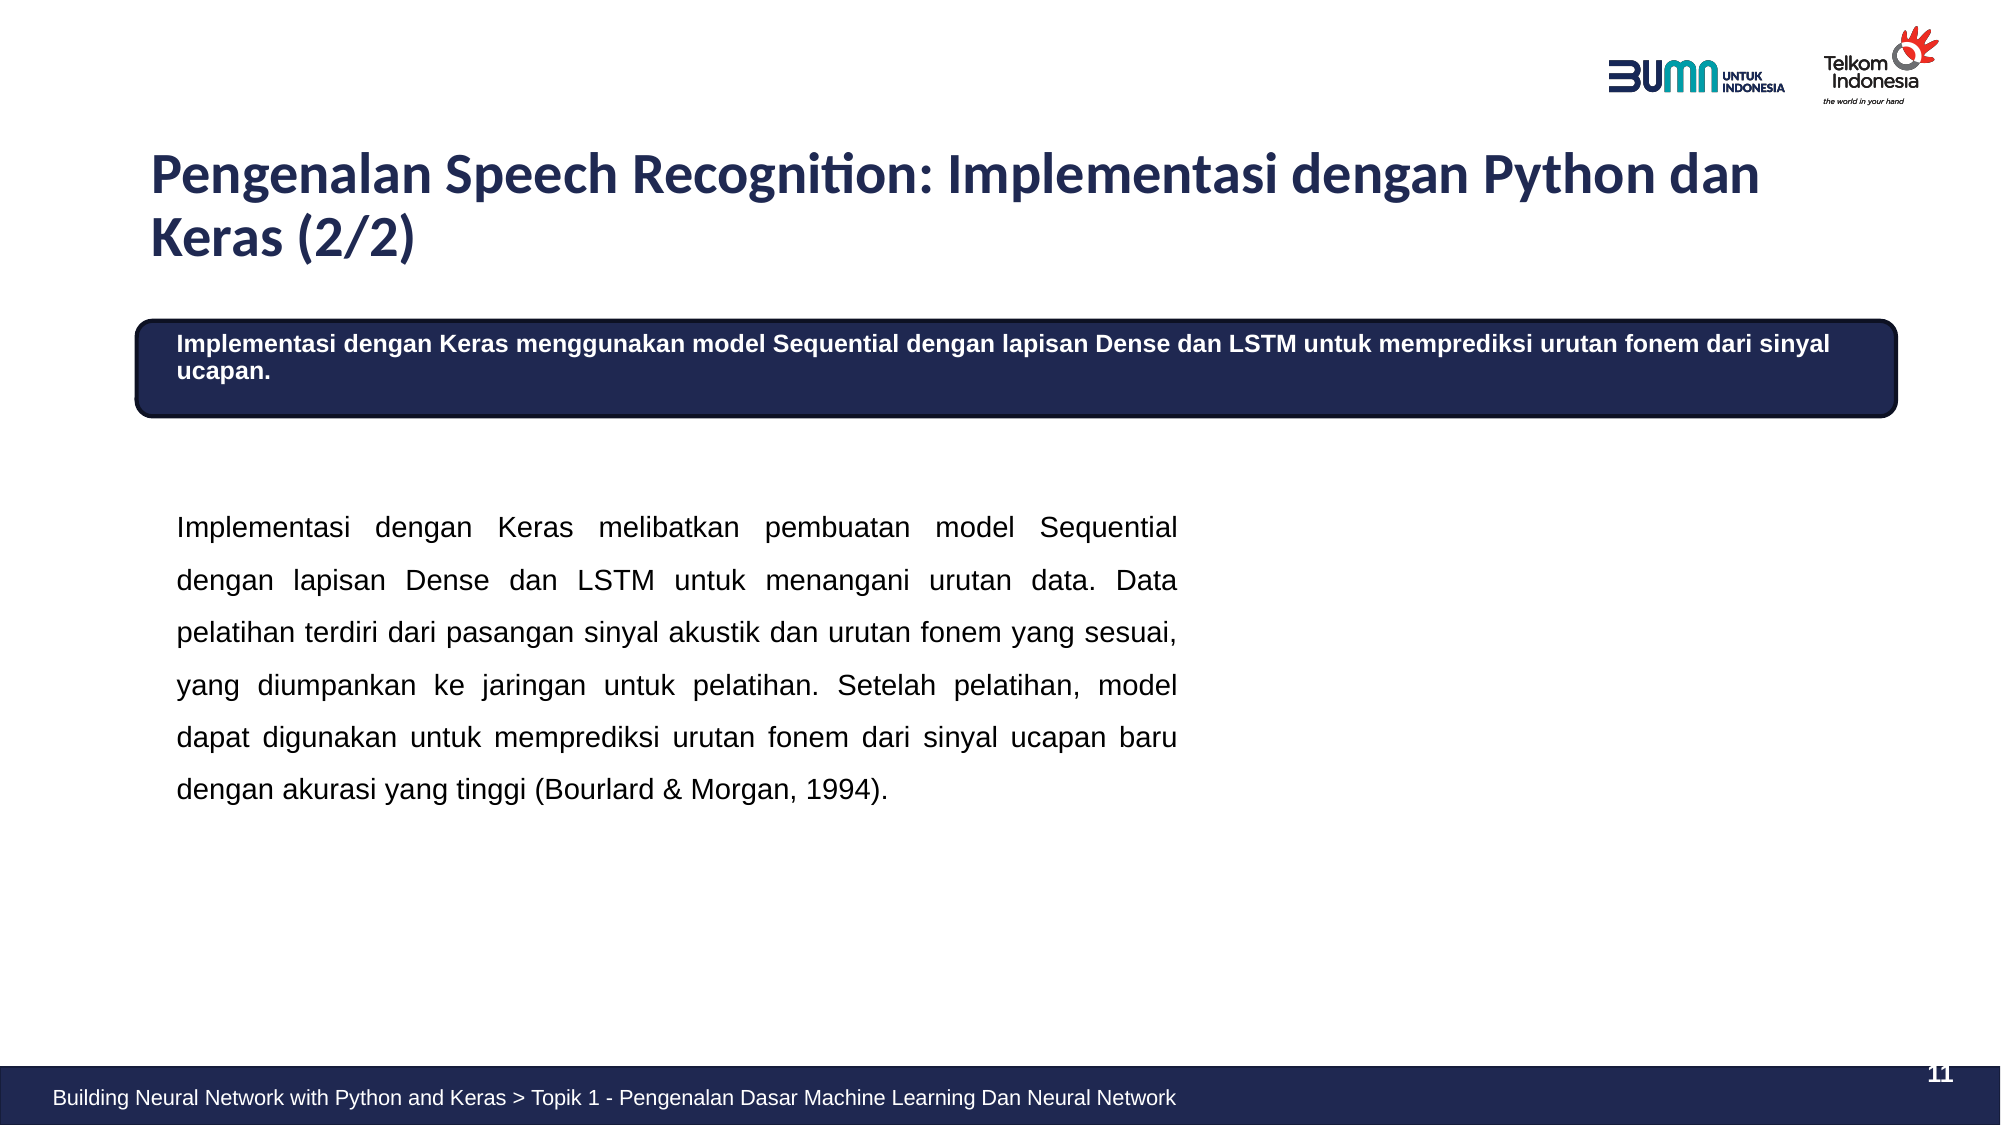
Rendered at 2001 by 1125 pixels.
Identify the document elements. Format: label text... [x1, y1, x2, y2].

list Building Neural Network with Python and Keras > Topik 1 - Pengenalan Dasar Machine Learning Dan Neural Network [0, 1066, 1714, 1125]
picture [1605, 56, 1789, 98]
list Implementasi dengan Keras melibatkan pembuatan model Sequential dengan lapisan Dense dan LSTM untuk menangani urutan data. Data pelatihan terdiri dari pasangan sinyal akustik dan urutan fonem yang sesuai, yang diumpankan ke jaringan untuk pelatihan. Setelah pelatihan, model dapat digunakan untuk memprediksi urutan fonem dari sinyal ucapan baru dengan akurasi yang tinggi (Bourlard & Morgan, 1994). [136, 483, 1195, 1000]
list Implementasi dengan Keras menggunakan model Sequential dengan lapisan Dense dan LSTM untuk memprediksi urutan fonem dari sinyal ucapan. [136, 327, 1857, 389]
picture [1820, 23, 1943, 109]
title Pengenalan Speech Recognition: Implementasi dengan Python dan Keras (2/2) [136, 164, 1897, 278]
list 11 [1887, 1053, 1986, 1125]
